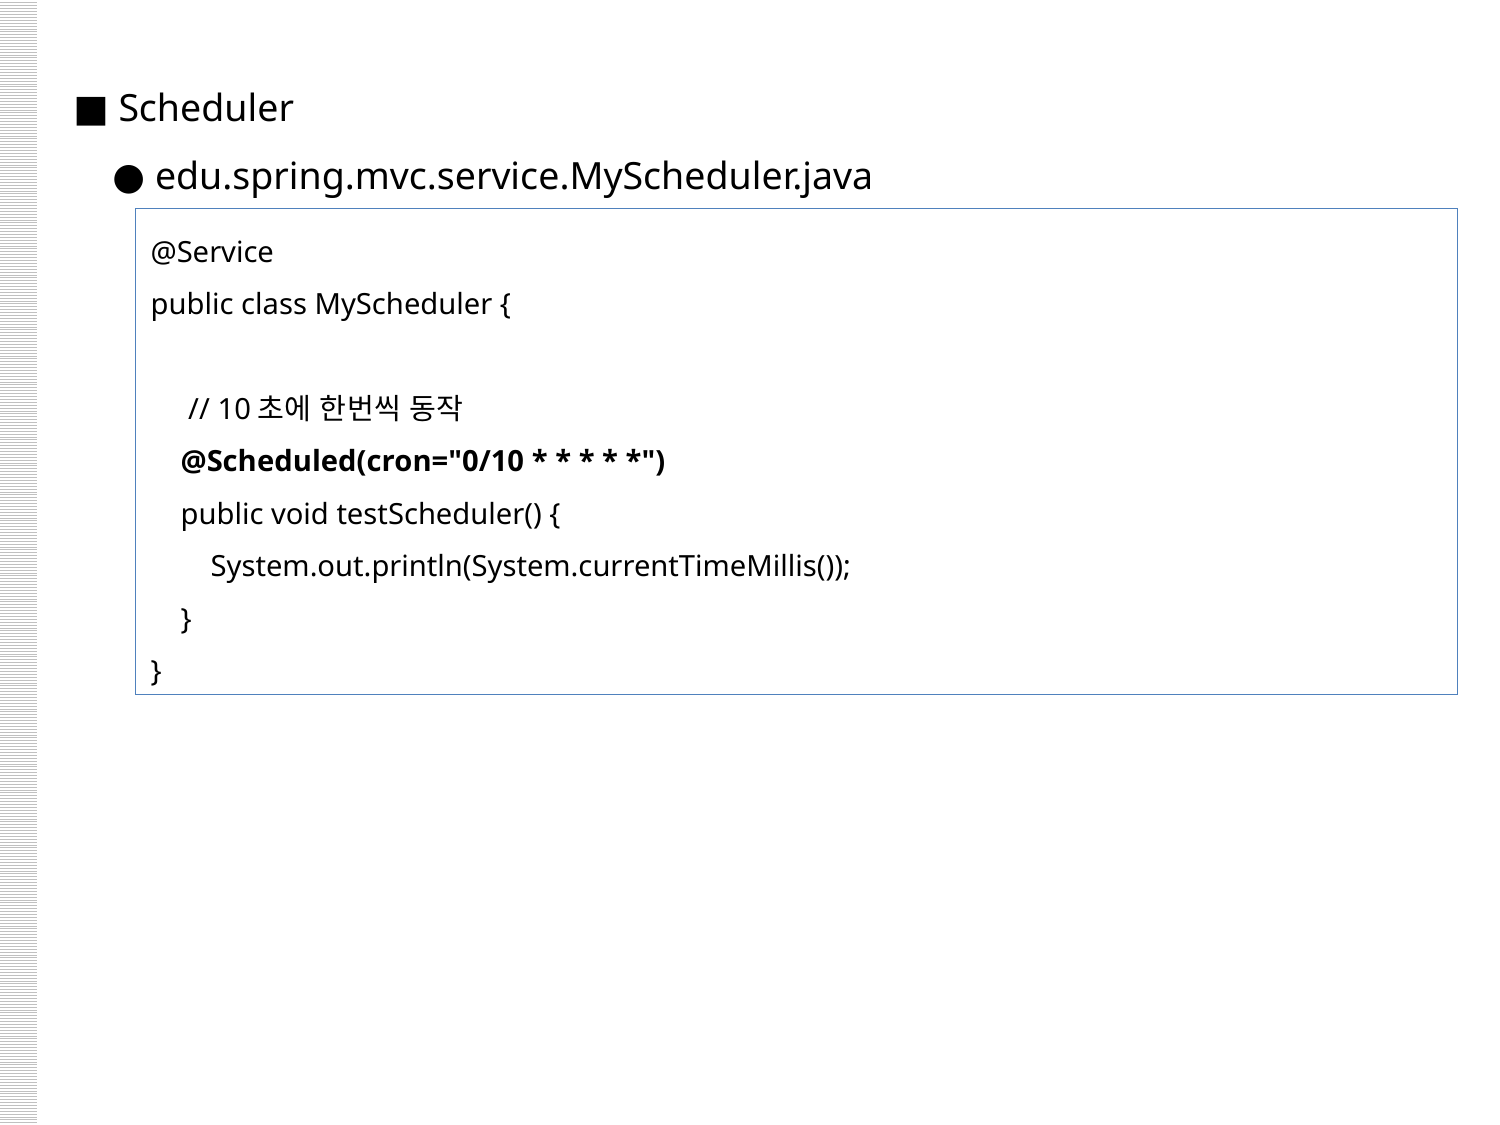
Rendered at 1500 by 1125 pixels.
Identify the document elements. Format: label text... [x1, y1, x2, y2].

text_box @Service public class MyScheduler { // 10초에 한번씩 동작 @Scheduled(cron="0/10 * * * * *") public void testScheduler() { System.out.println(System.currentTimeMillis()); } } [135, 208, 1458, 695]
text_box ■ Scheduler ● edu.spring.mvc.service.MyScheduler.java [58, 54, 889, 205]
